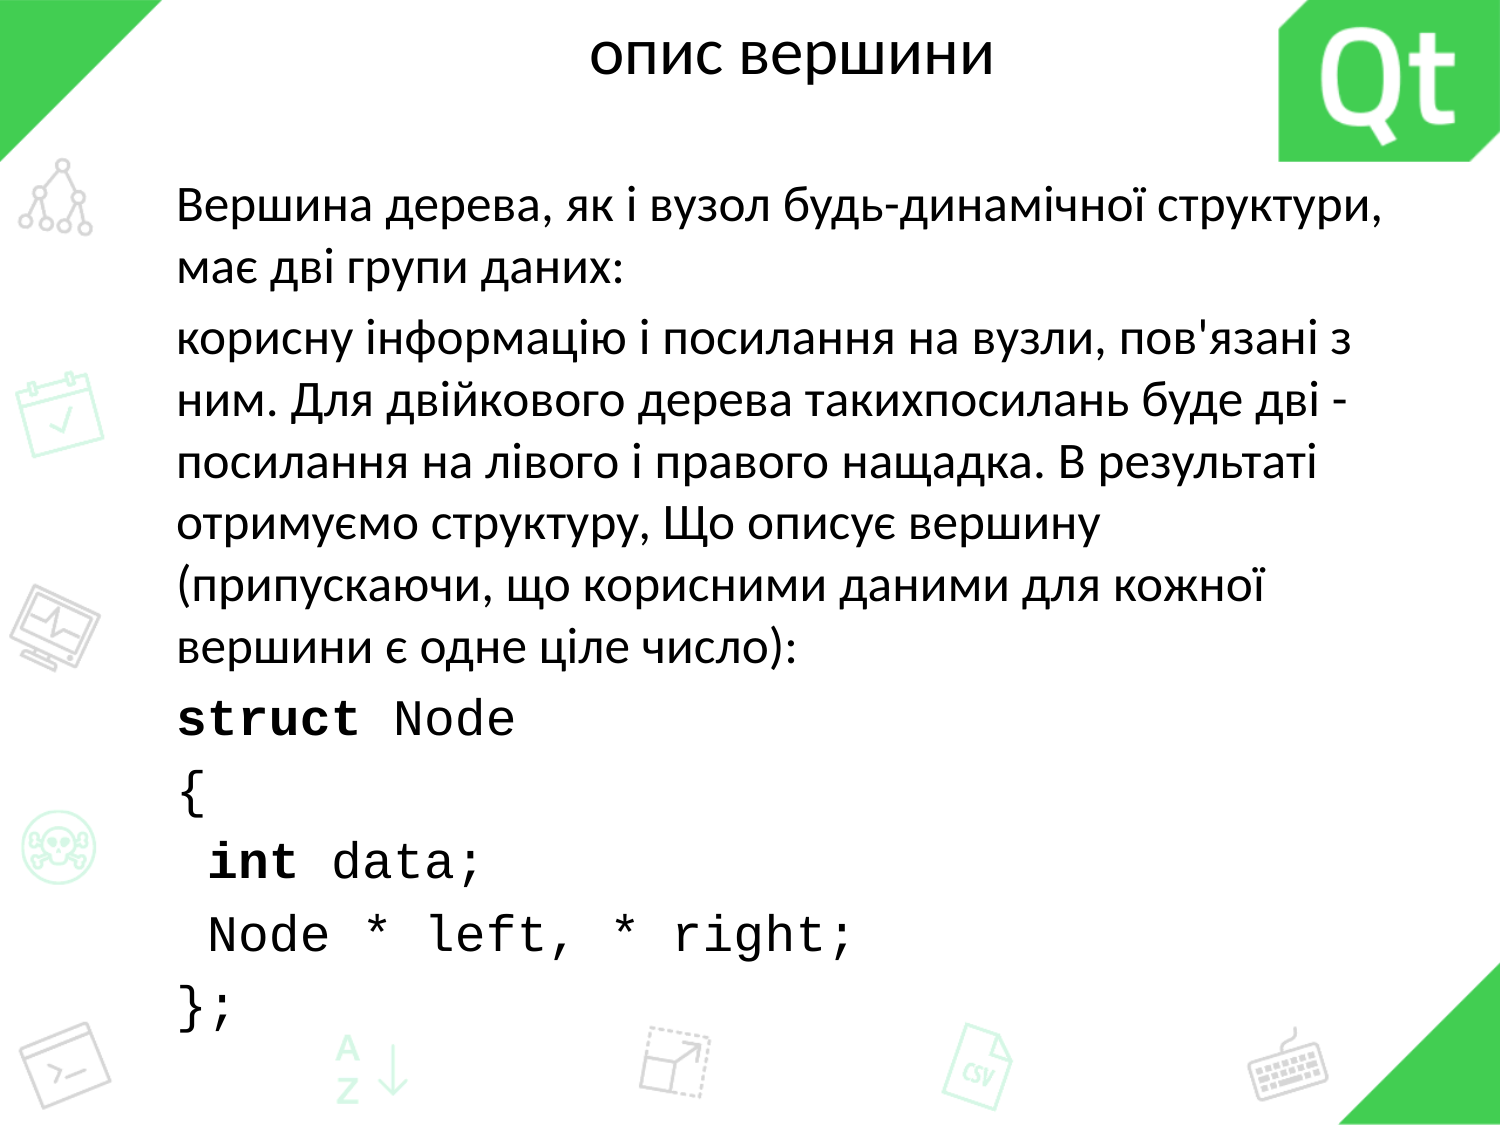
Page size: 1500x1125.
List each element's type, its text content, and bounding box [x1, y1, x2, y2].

title опис вершини [161, 0, 1425, 96]
picture [0, 0, 1500, 1125]
list Вершина дерева, як і вузол будь-динамічної структури, має дві групи даних: корисну інформацію і посилання на вузли, пов'язані з ним. Для двійкового дерева такихпосилань буде дві - посилання на лівого і правого нащадка. В результаті отримуємо структуру, Що описує вершину (припускаючи, що корисними даними для кожної вершини є одне ціле число): struct Node { int data; Node * left, * right; }; [161, 162, 1425, 1051]
